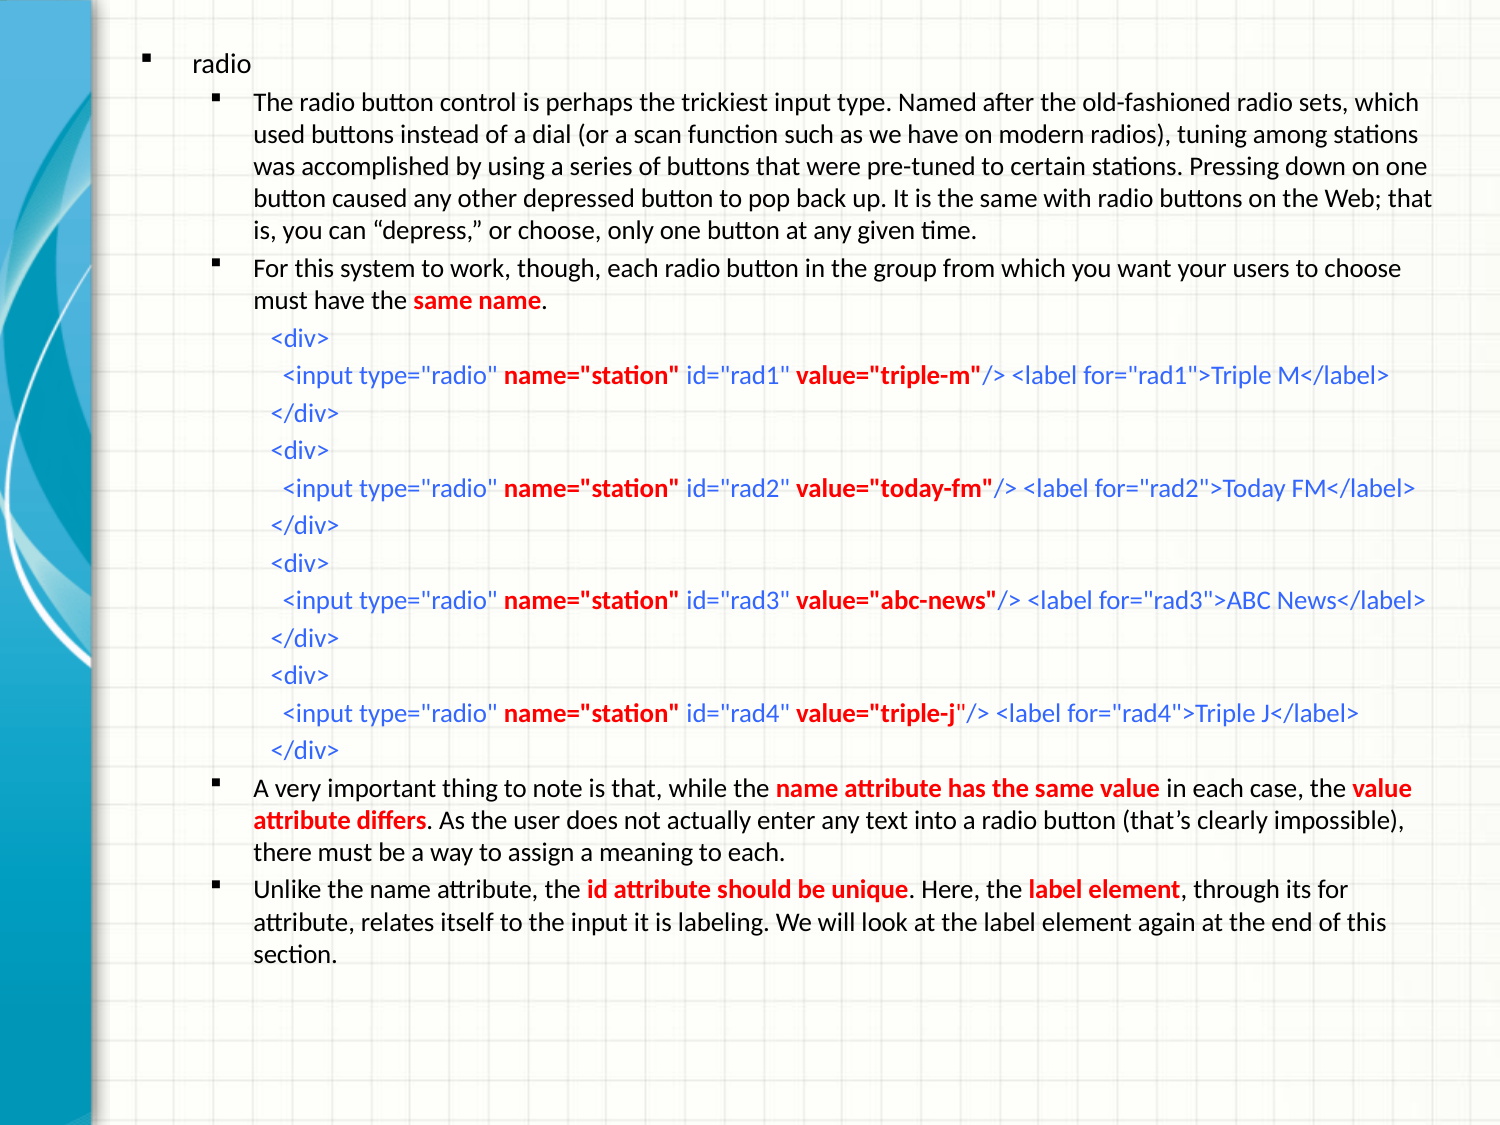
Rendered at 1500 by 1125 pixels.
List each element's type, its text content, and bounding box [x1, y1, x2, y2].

picture [0, 0, 1500, 1125]
list radio The radio button control is perhaps the trickiest input type. Named after the old-fashioned radio sets, which used buttons instead of a dial (or a scan function such as we have on modern radios), tuning among stations was accomplished by using a series of buttons that were pre-tuned to certain stations. Pressing down on one button caused any other depressed button to pop back up. It is the same with radio buttons on the Web; that is, you can “depress,” or choose, only one button at any given time. For this system to work, though, each radio button in the group from which you want your users to choose must have the same name. <div> <input type="radio" name="station" id="rad1" value="triple-m"/> <label for="rad1">Triple M</label> </div> <div> <input type="radio" name="station" id="rad2" value="today-fm"/> <label for="rad2">Today FM</label> </div> <div> <input type="radio" name="station" id="rad3" value="abc-news"/> <label for="rad3">ABC News</label> </div> <div> <input type="radio" name="station" id="rad4" value="triple-j"/> <label for="rad4">Triple J</label> </div> A very important thing to note is that, while the name attribute has the same value in each case, the value attribute differs. As the user does not actually enter any text into a radio button (that’s clearly impossible), there must be a way to assign a meaning to each. Unlike the name attribute, the id attribute should be unique. Here, the label element, through its for attribute, relates itself to the input it is labeling. We will look at the label element again at the end of this section. [125, 37, 1450, 1038]
